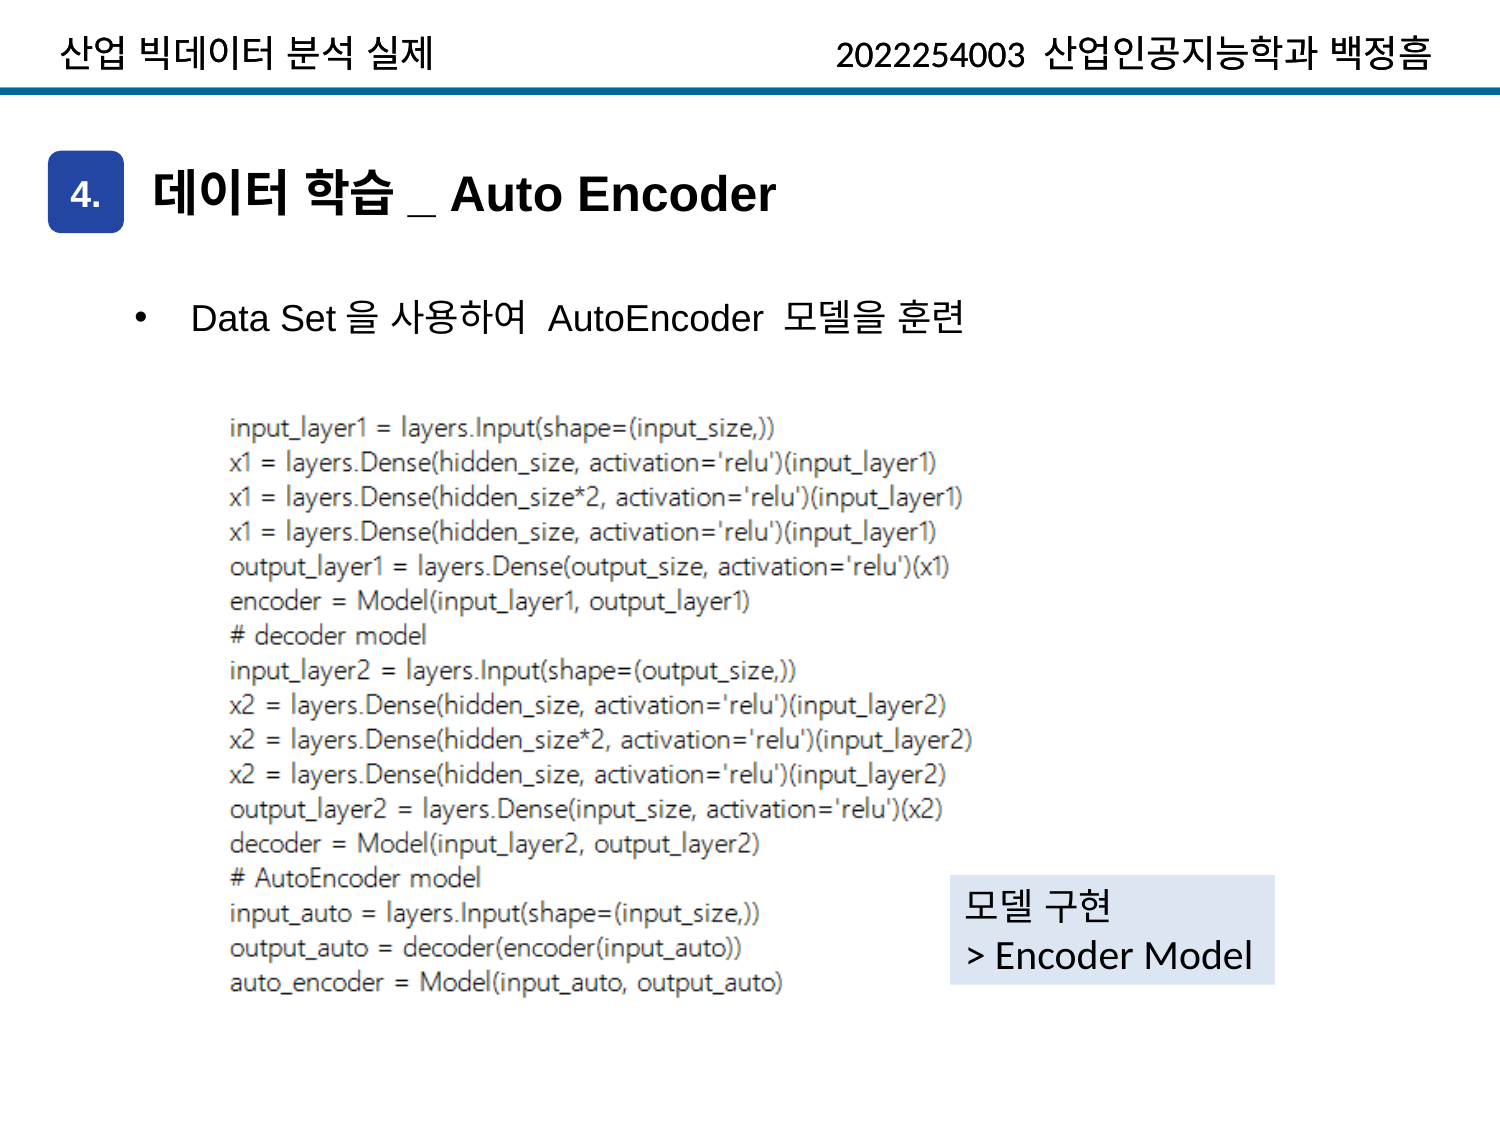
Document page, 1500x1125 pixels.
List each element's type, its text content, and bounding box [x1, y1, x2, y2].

text_box Data Set을 사용하여 AutoEncoder 모델을 훈련 [119, 264, 1425, 347]
picture [224, 399, 1013, 1009]
text_box 데이터 학습_ Auto Encoder [149, 162, 825, 222]
text_box 4. [47, 150, 124, 234]
text_box 모델 구현 > Encoder Model [1016, 875, 1275, 985]
